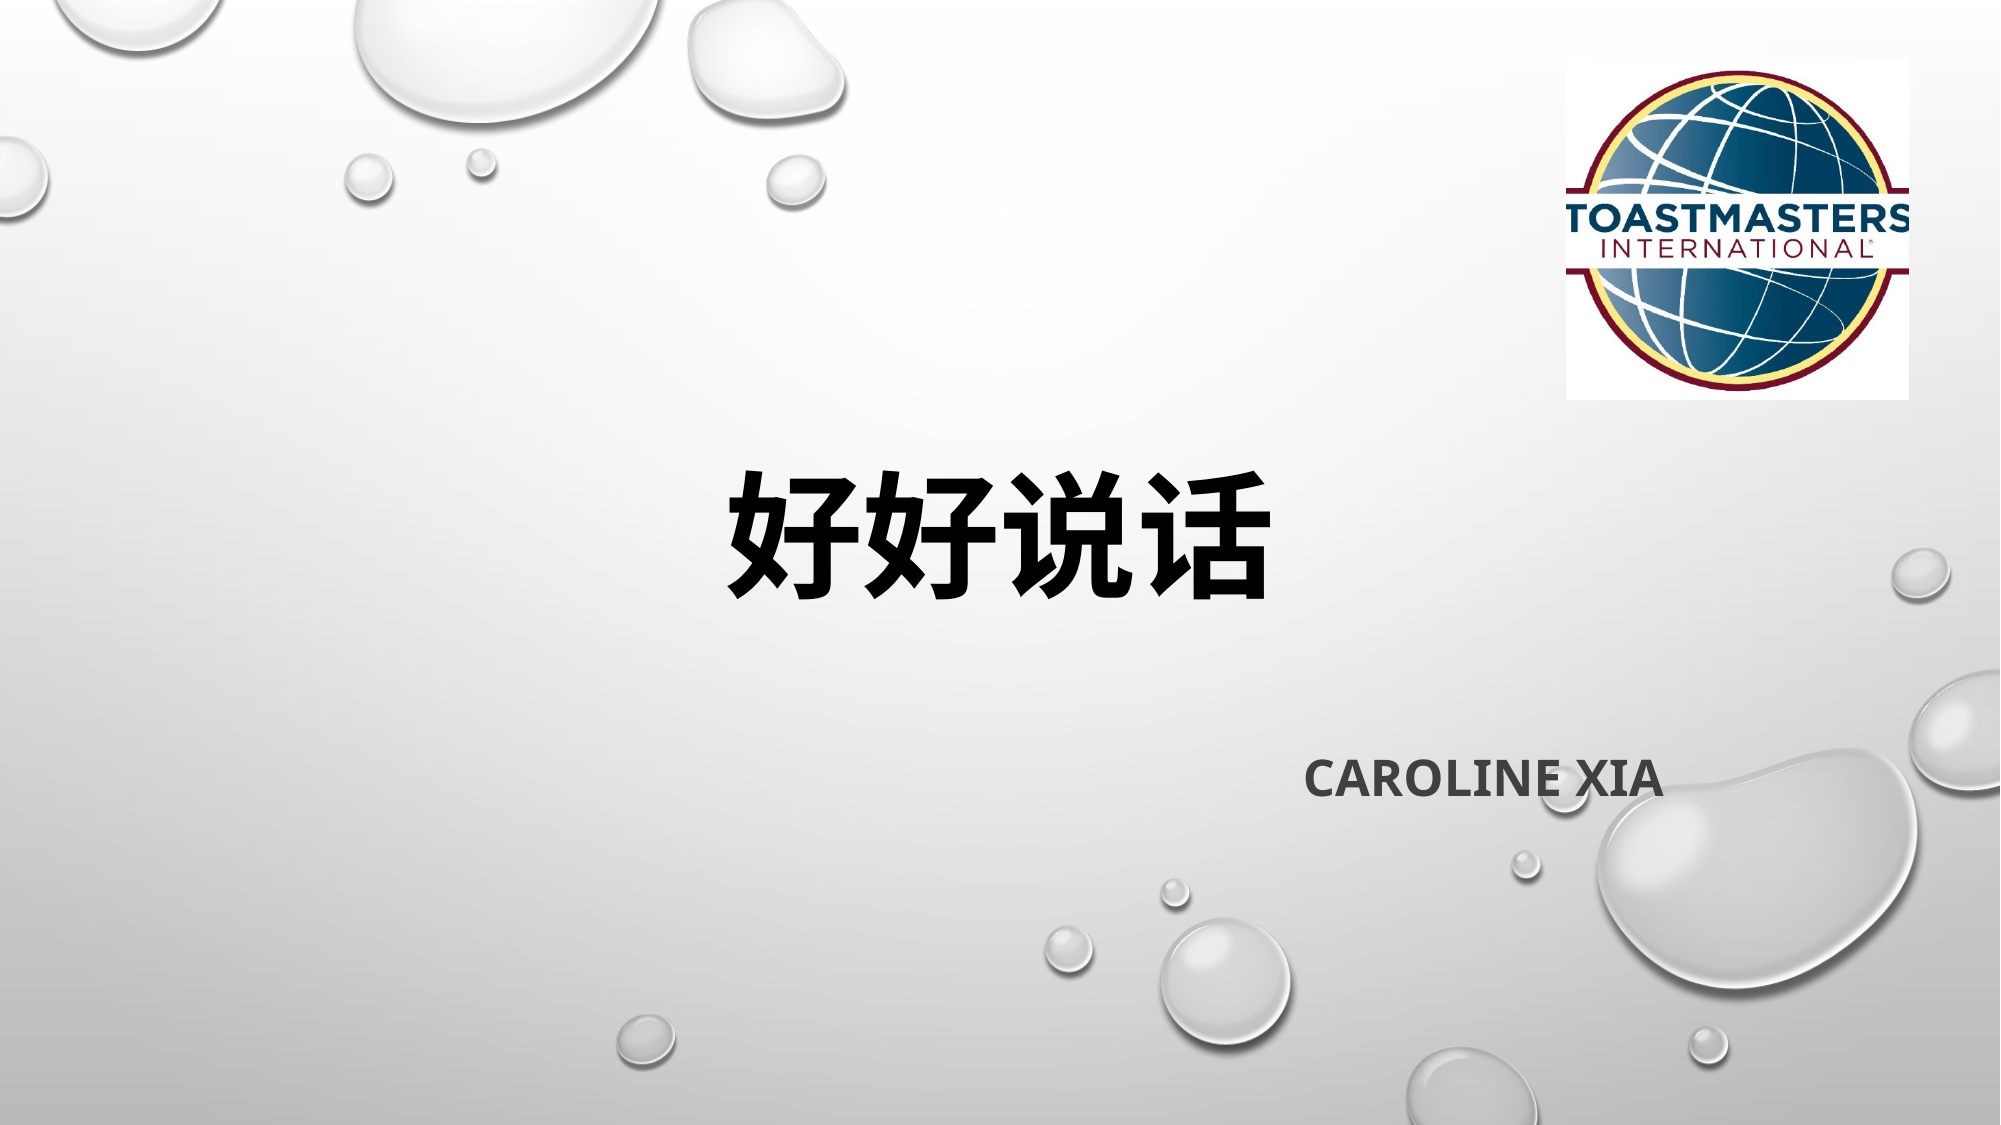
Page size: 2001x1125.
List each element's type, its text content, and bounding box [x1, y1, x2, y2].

title 好好说话 [287, 213, 1713, 625]
picture [0, 0, 2000, 1125]
subtitle Caroline Xia [287, 637, 1713, 863]
